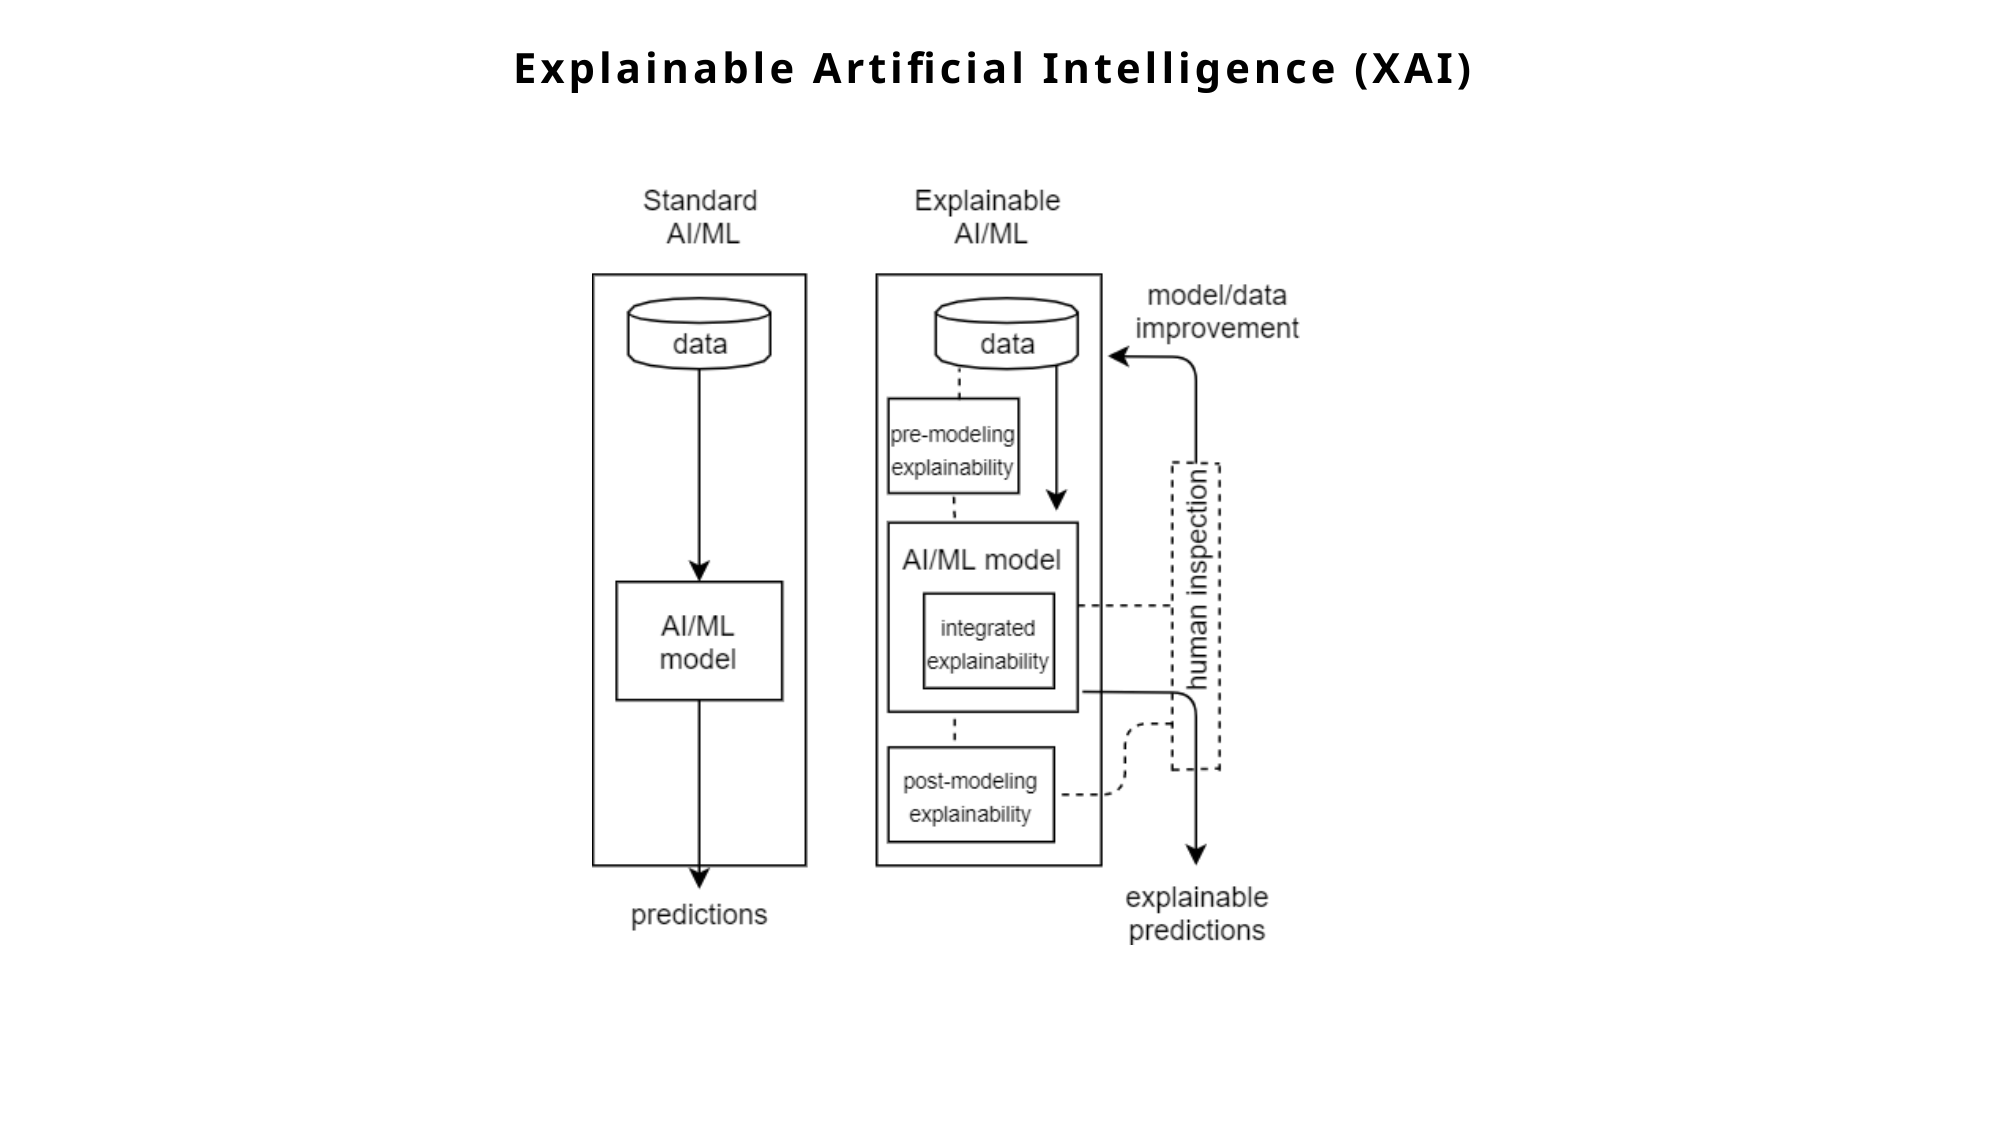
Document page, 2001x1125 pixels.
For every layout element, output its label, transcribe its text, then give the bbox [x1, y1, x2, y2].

picture [592, 179, 1300, 945]
text_box Explainable Artificial Intelligence (XAI) [249, 34, 1750, 99]
